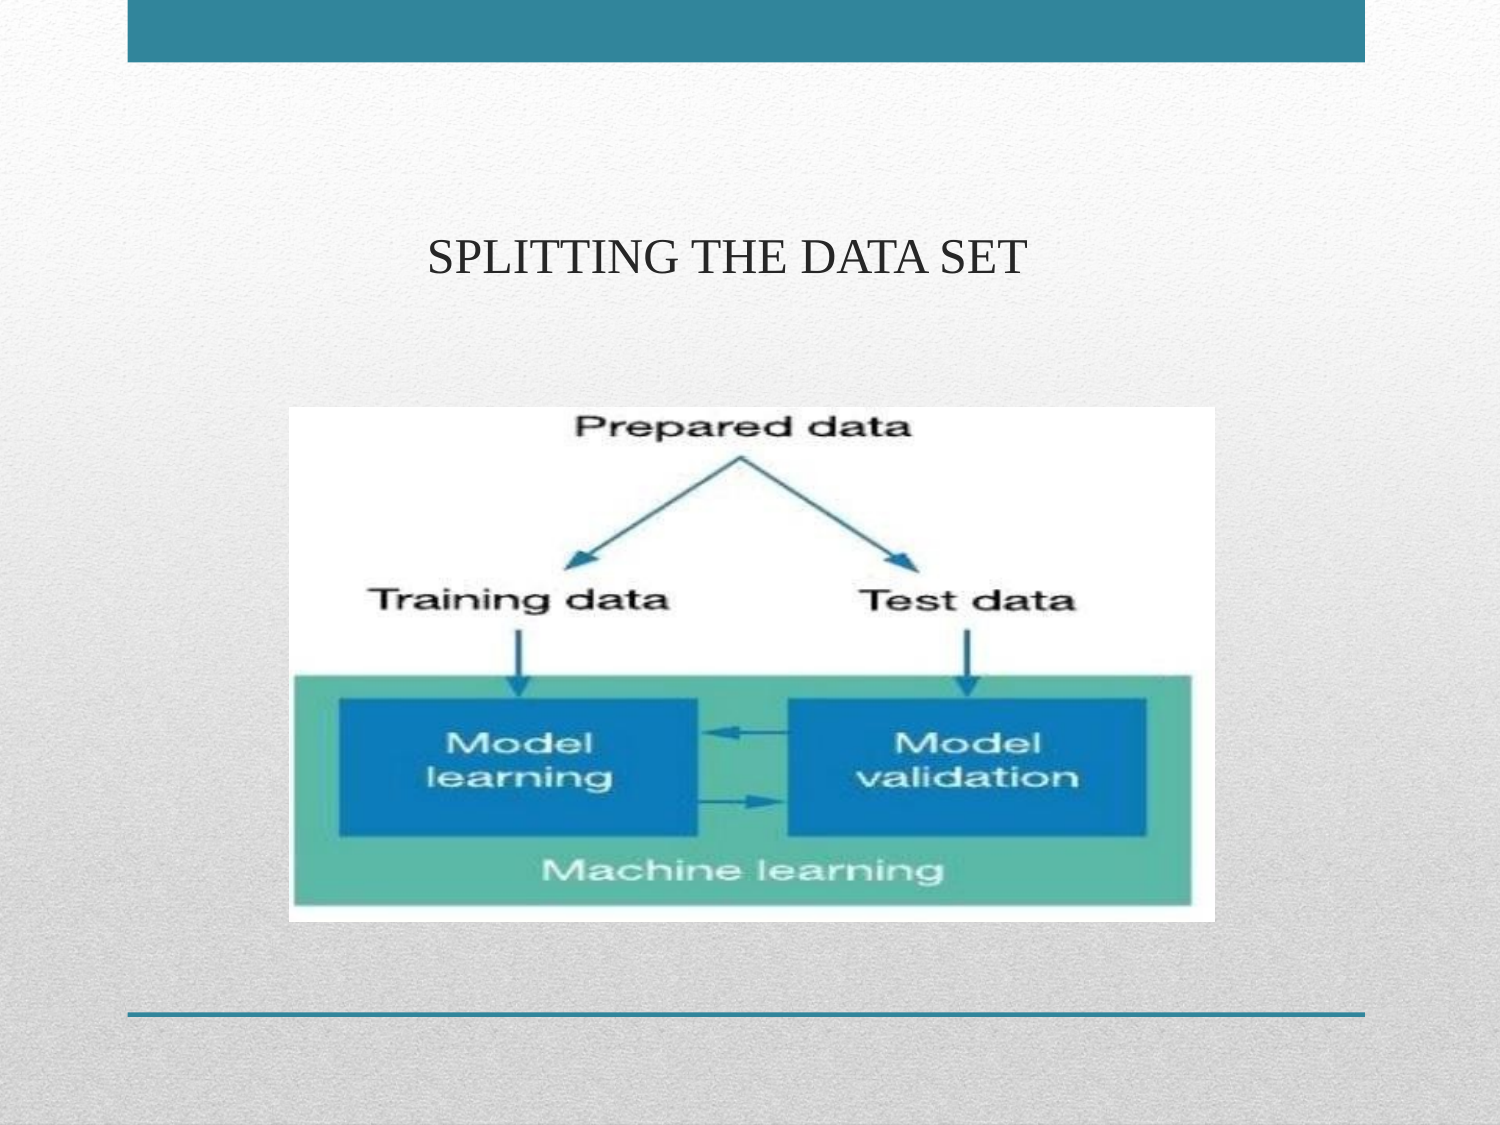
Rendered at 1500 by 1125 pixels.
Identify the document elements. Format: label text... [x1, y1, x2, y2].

title SPLITTING THE DATA SET [171, 125, 1284, 291]
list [288, 406, 1216, 923]
